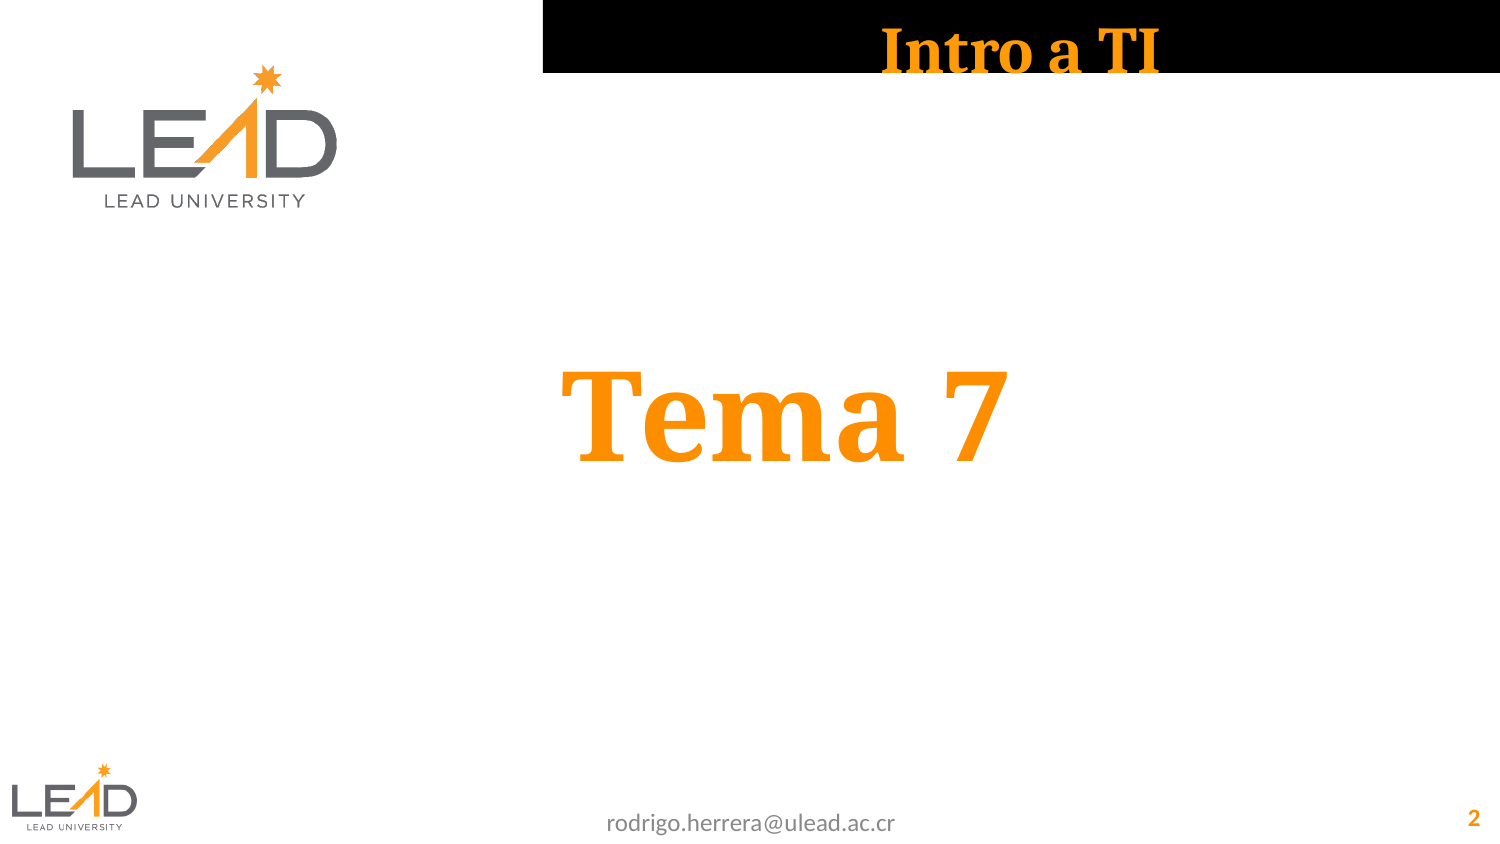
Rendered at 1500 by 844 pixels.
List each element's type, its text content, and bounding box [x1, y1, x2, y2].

text_box Intro a TI [542, 0, 1500, 73]
slide_number ‹#› [1387, 794, 1496, 840]
picture [1, 758, 147, 839]
picture [3, 0, 412, 267]
footer rodrigo.herrera@ulead.ac.cr [513, 798, 989, 844]
text_box Tema 7 [307, 307, 1265, 516]
